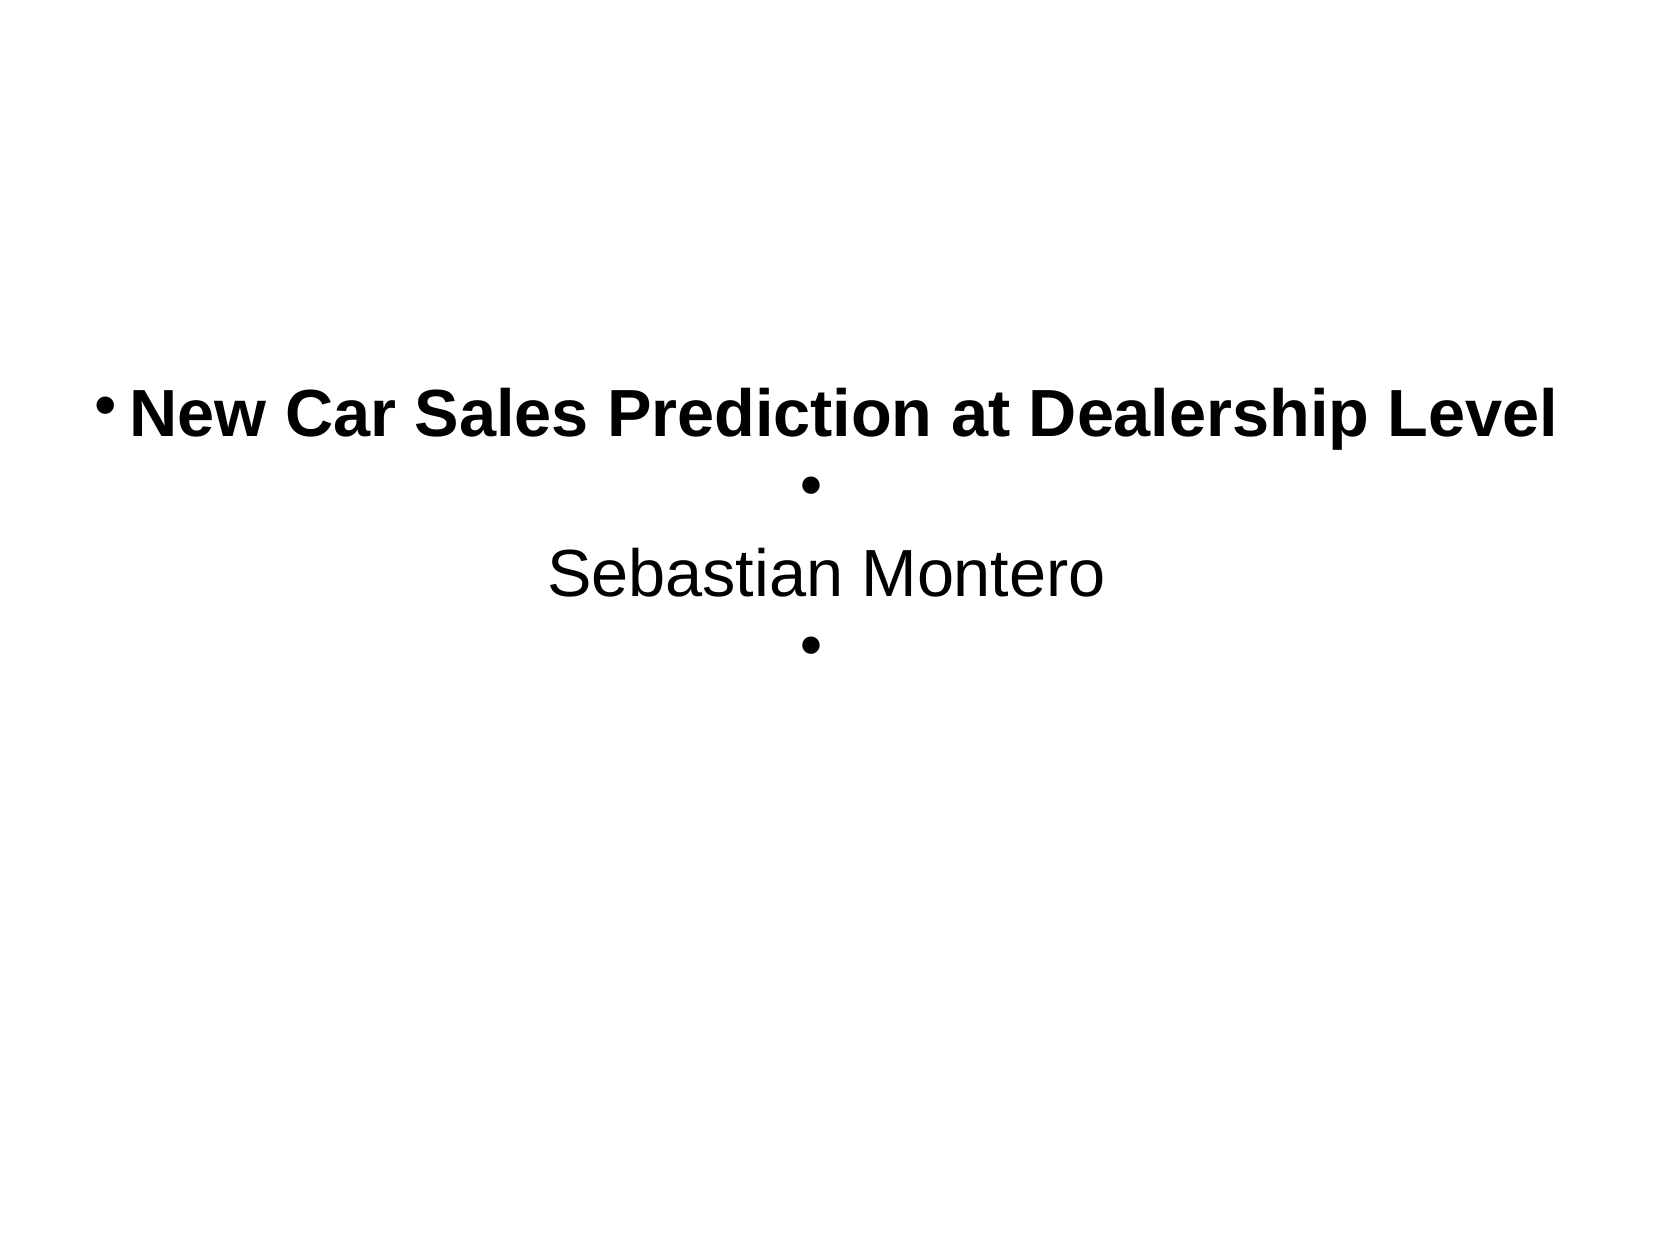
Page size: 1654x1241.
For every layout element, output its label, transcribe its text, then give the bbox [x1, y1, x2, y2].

text_box New Car Sales Prediction at Dealership Level Sebastian Montero [82, 49, 1571, 1010]
